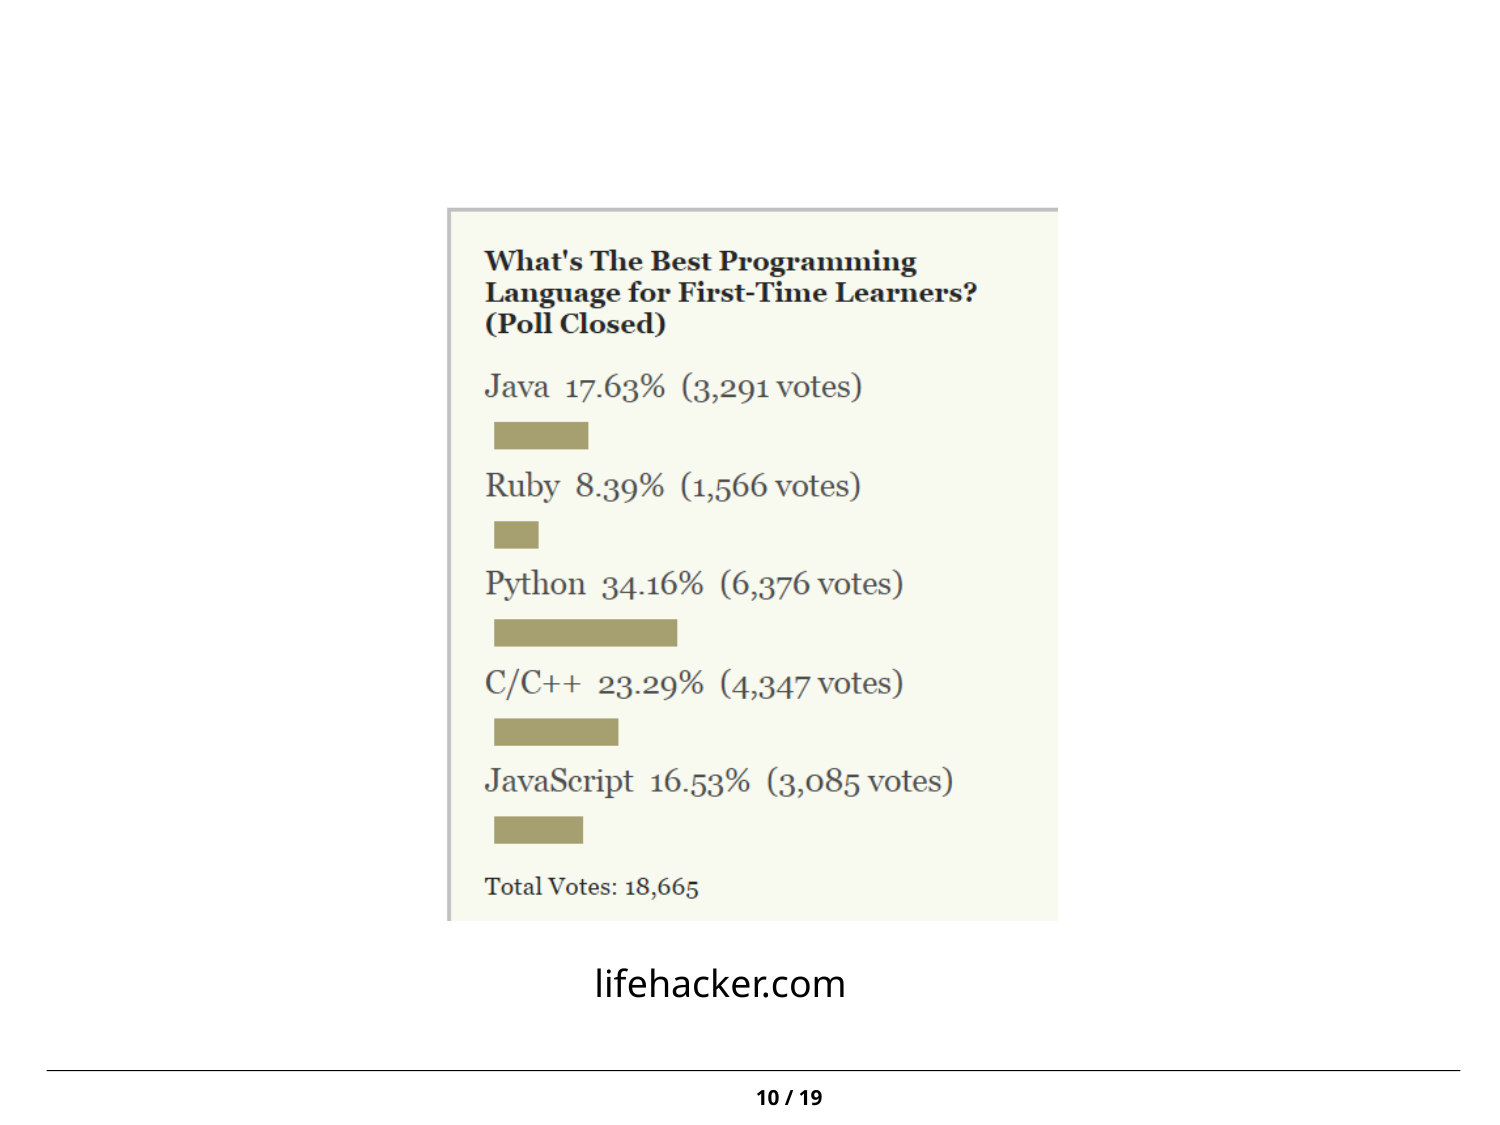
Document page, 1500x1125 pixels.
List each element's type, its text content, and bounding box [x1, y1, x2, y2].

picture [442, 204, 1058, 921]
text_box lifehacker.com [579, 952, 862, 1012]
